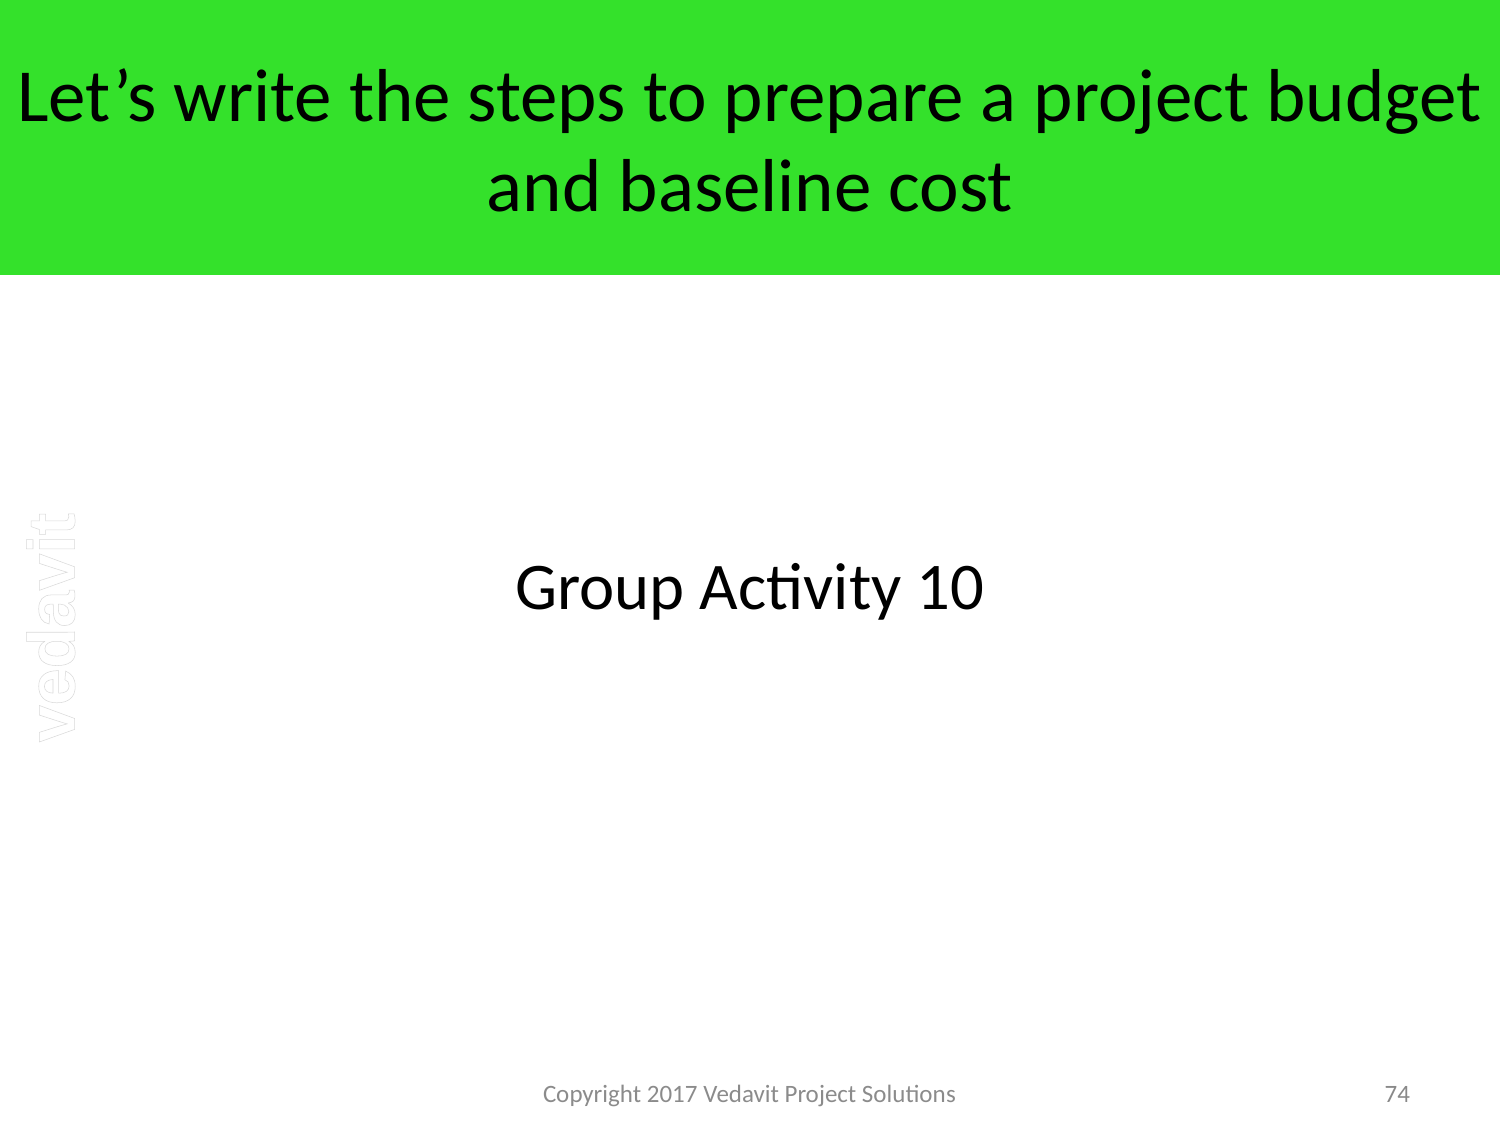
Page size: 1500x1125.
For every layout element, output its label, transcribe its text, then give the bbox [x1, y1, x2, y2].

slide_number 74 [1074, 1062, 1425, 1123]
footer Copyright 2017 Vedavit Project Solutions [512, 1062, 988, 1123]
list Group Activity 10 [75, 162, 1425, 1000]
title Let’s write the steps to prepare a project budget and baseline cost [0, 0, 1500, 275]
